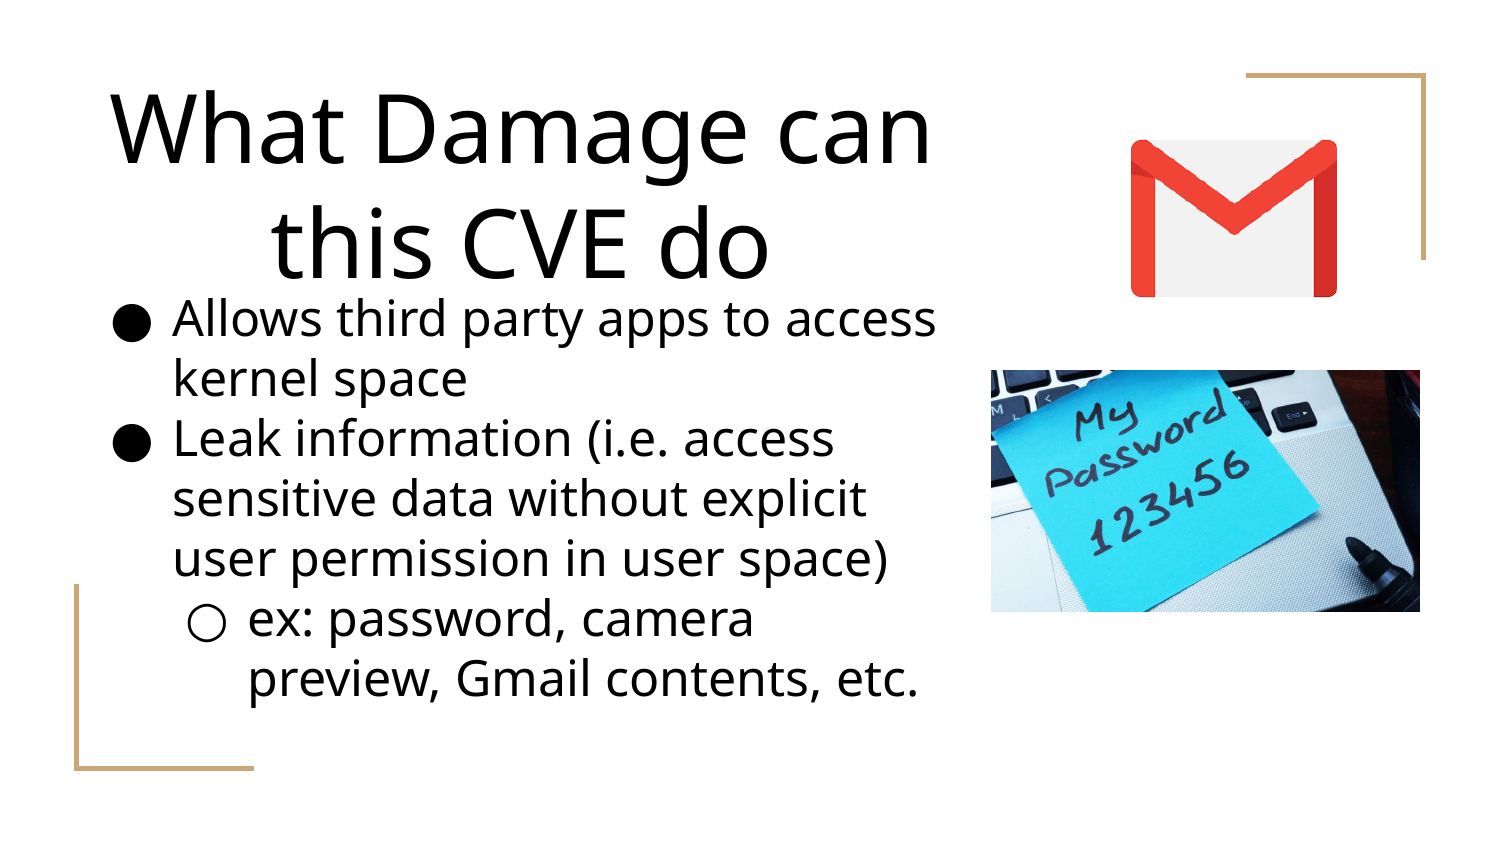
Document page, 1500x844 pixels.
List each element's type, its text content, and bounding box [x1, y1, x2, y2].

picture [991, 370, 1421, 613]
picture [1131, 115, 1337, 321]
list Allows third party apps to access kernel space Leak information (i.e. access sensitive data without explicit user permission in user space) ex: password, camera preview, Gmail contents, etc. [82, 271, 977, 787]
title What Damage can this CVE do [35, 92, 1010, 272]
